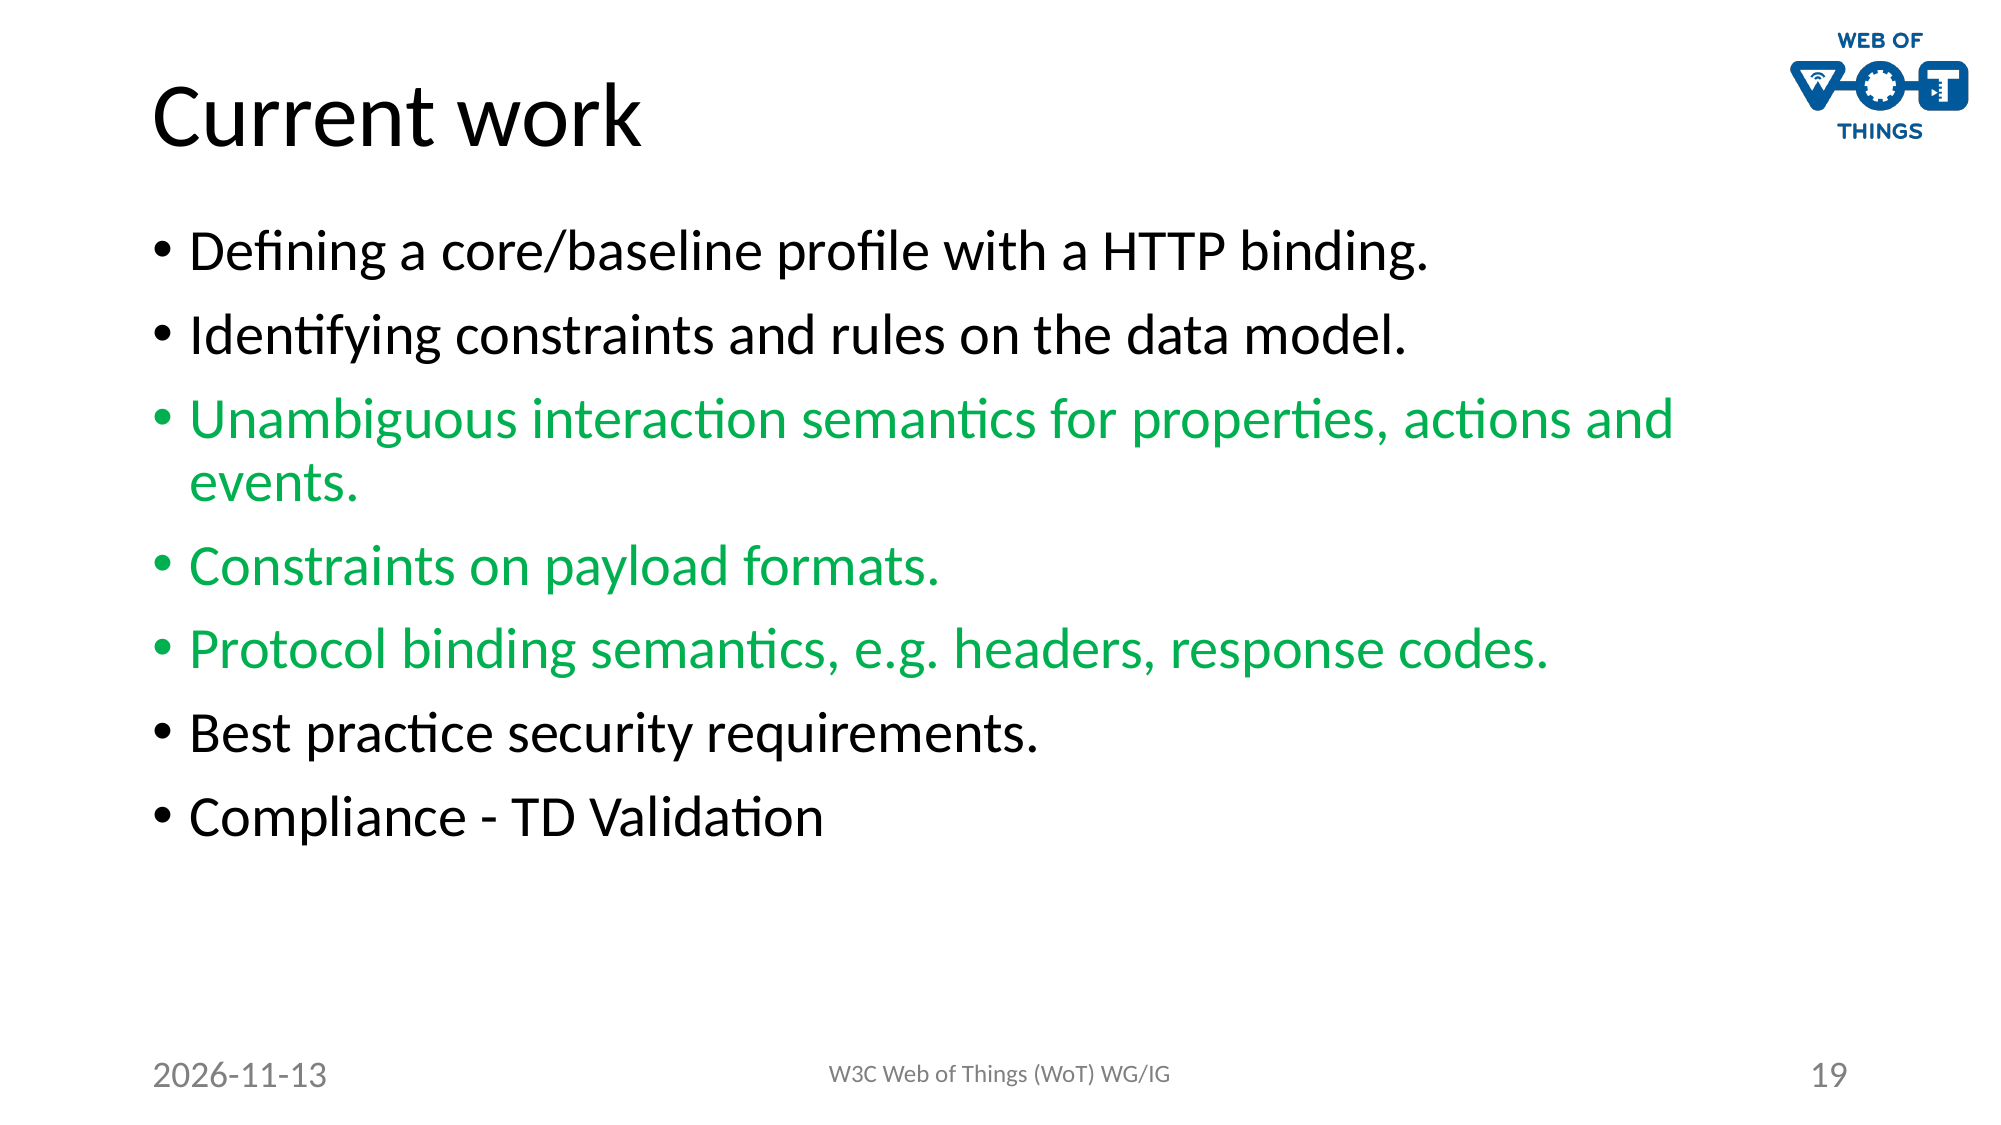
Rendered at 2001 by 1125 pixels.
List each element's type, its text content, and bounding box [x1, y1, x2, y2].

slide_number 19 [1412, 1042, 1863, 1103]
footer W3C Web of Things (WoT) WG/IG [662, 1042, 1338, 1103]
picture [1773, 22, 1985, 149]
list Defining a core/baseline profile with a HTTP binding. Identifying constraints and rules on the data model. Unambiguous interaction semantics for properties, actions and events. Constraints on payload formats. Protocol binding semantics, e.g. headers, response codes. Best practice security requirements. Compliance - TD Validation [137, 212, 1863, 1014]
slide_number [137, 1042, 588, 1103]
title Current work [137, 59, 1863, 212]
